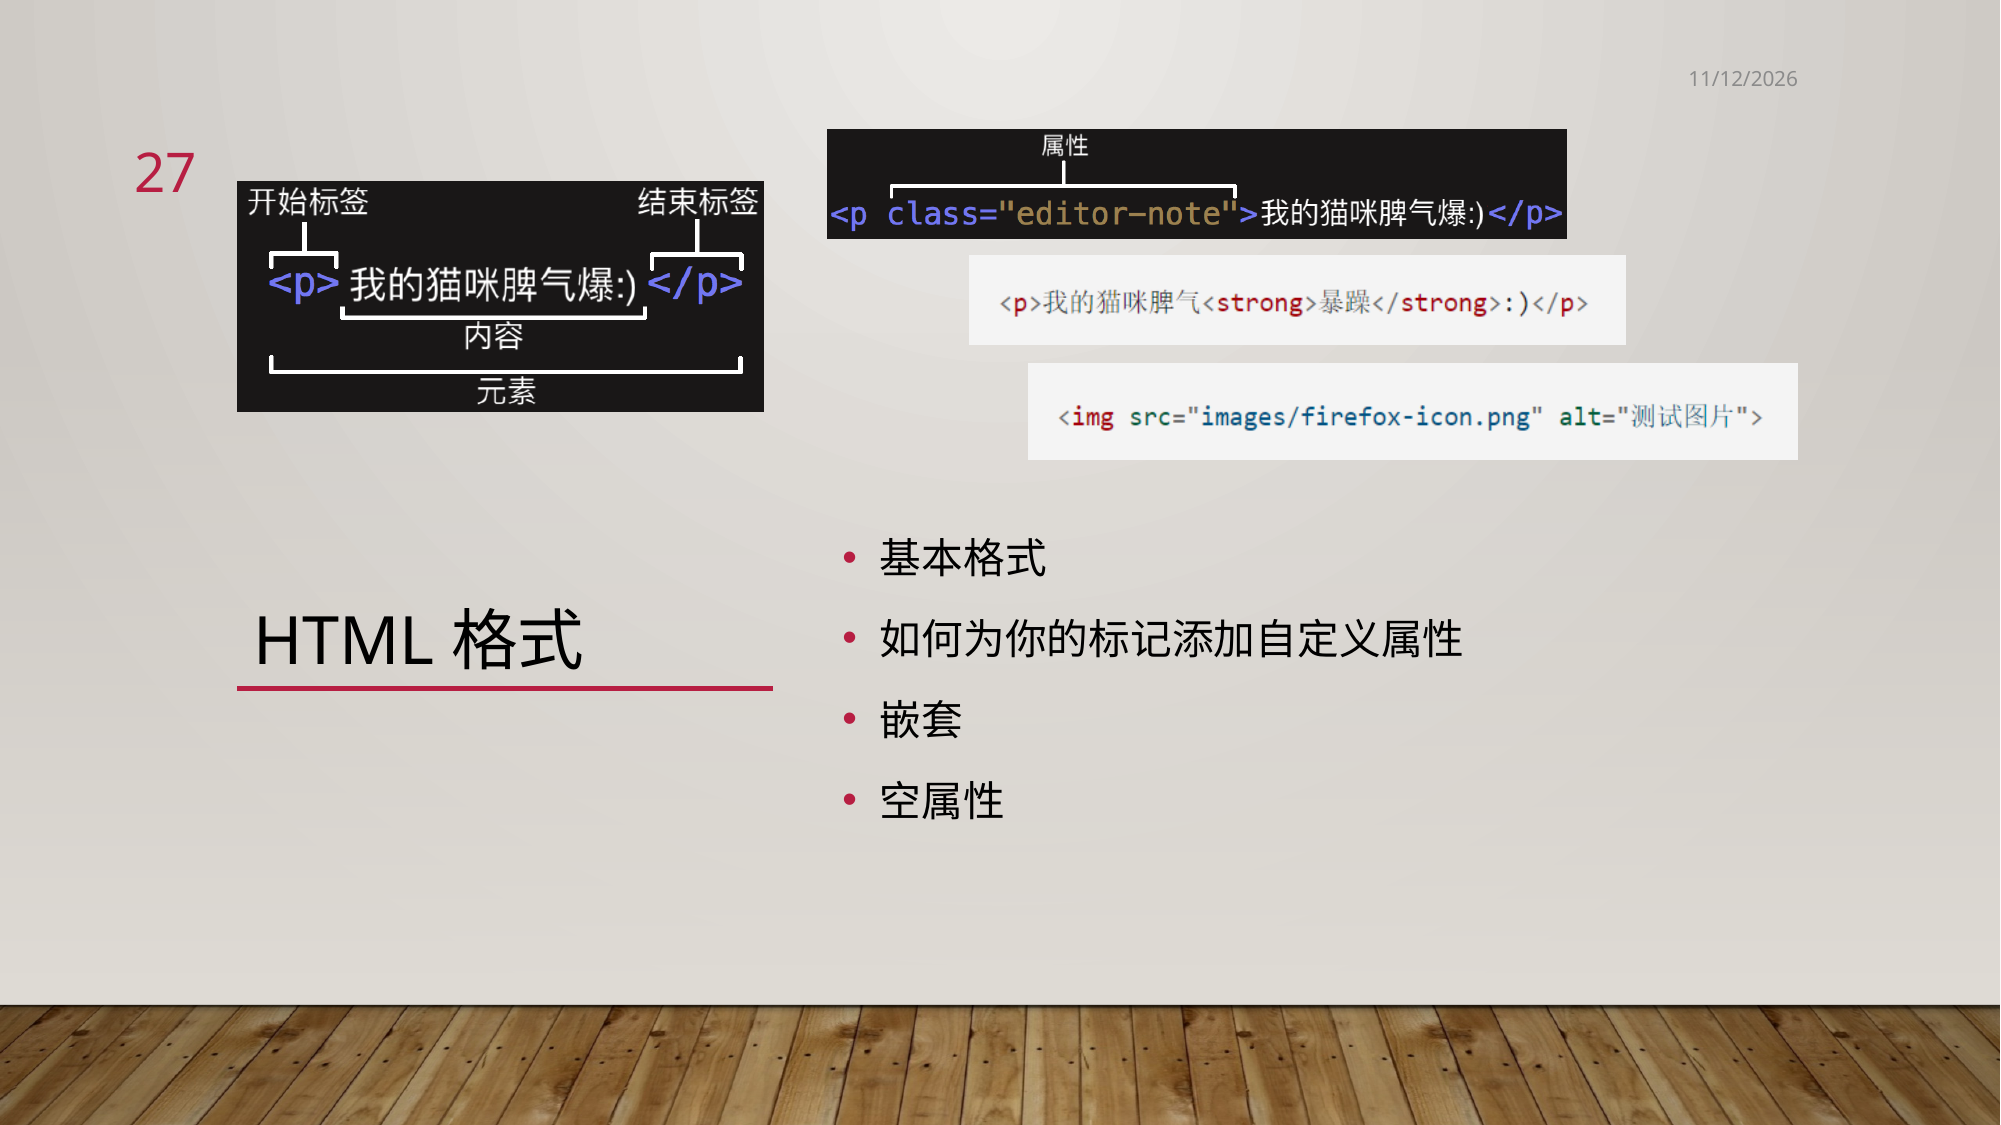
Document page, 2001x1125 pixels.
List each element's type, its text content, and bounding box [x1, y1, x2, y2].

picture [237, 181, 764, 413]
picture [1028, 363, 1799, 460]
picture [969, 255, 1627, 345]
picture [827, 129, 1567, 239]
list 基本格式 如何为你的标记添加自定义属性 嵌套 空属性 [827, 514, 1813, 932]
picture [0, 1006, 2000, 1125]
title HTML格式 [238, 341, 773, 687]
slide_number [1234, 54, 1813, 105]
slide_number 27 [78, 131, 212, 214]
text_box [0, 0, 2000, 330]
text_box [0, 330, 2000, 1004]
